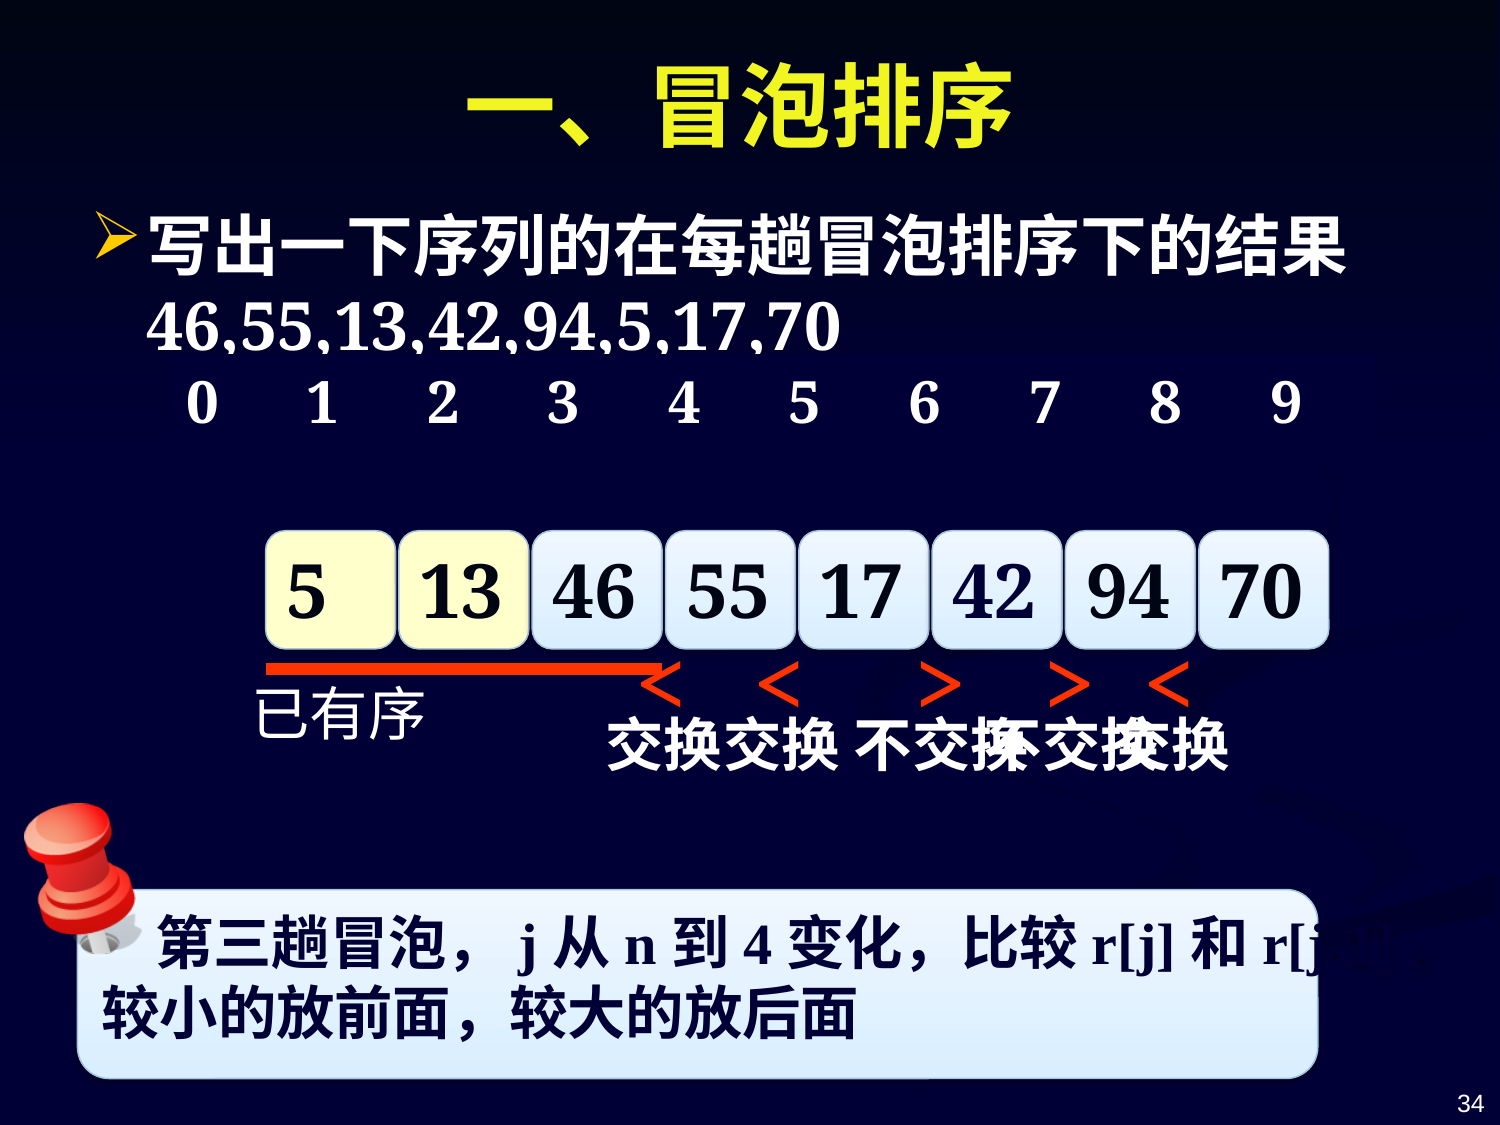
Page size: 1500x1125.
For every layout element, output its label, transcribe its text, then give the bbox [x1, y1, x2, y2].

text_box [1046, 618, 1176, 788]
text_box 55 [664, 529, 795, 616]
table_header 2 [412, 354, 533, 448]
text_box 13 [398, 529, 529, 650]
text_box 46 [531, 529, 662, 650]
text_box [589, 618, 739, 788]
text_box 5 [264, 529, 395, 650]
text_box 42 [931, 529, 1062, 616]
table_header 8 [1135, 354, 1255, 448]
title 一、冒泡排序 [64, 23, 1415, 185]
text_box 70 [1198, 529, 1330, 650]
table_header 1 [292, 354, 412, 448]
table_header 9 [1255, 354, 1376, 448]
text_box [741, 618, 835, 788]
table_cell 13 [271, 670, 442, 678]
list 写出一下序列的在每趟冒泡排序下的结果46,55,13,42,94,5,17,70 [75, 196, 1424, 516]
text_box 17 [798, 529, 928, 616]
text_box 已有序 [237, 669, 442, 755]
table_header 6 [894, 354, 1015, 448]
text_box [6, 802, 1318, 1079]
table_header 5 [774, 354, 894, 448]
slide_number 34 [1149, 1046, 1500, 1125]
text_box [837, 618, 1046, 788]
table_header 3 [533, 354, 653, 448]
table_header 0 [171, 354, 292, 448]
table_header 4 [653, 354, 774, 448]
text_box 94 [1064, 529, 1195, 616]
table_header 7 [1015, 354, 1135, 448]
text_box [1176, 618, 1247, 788]
